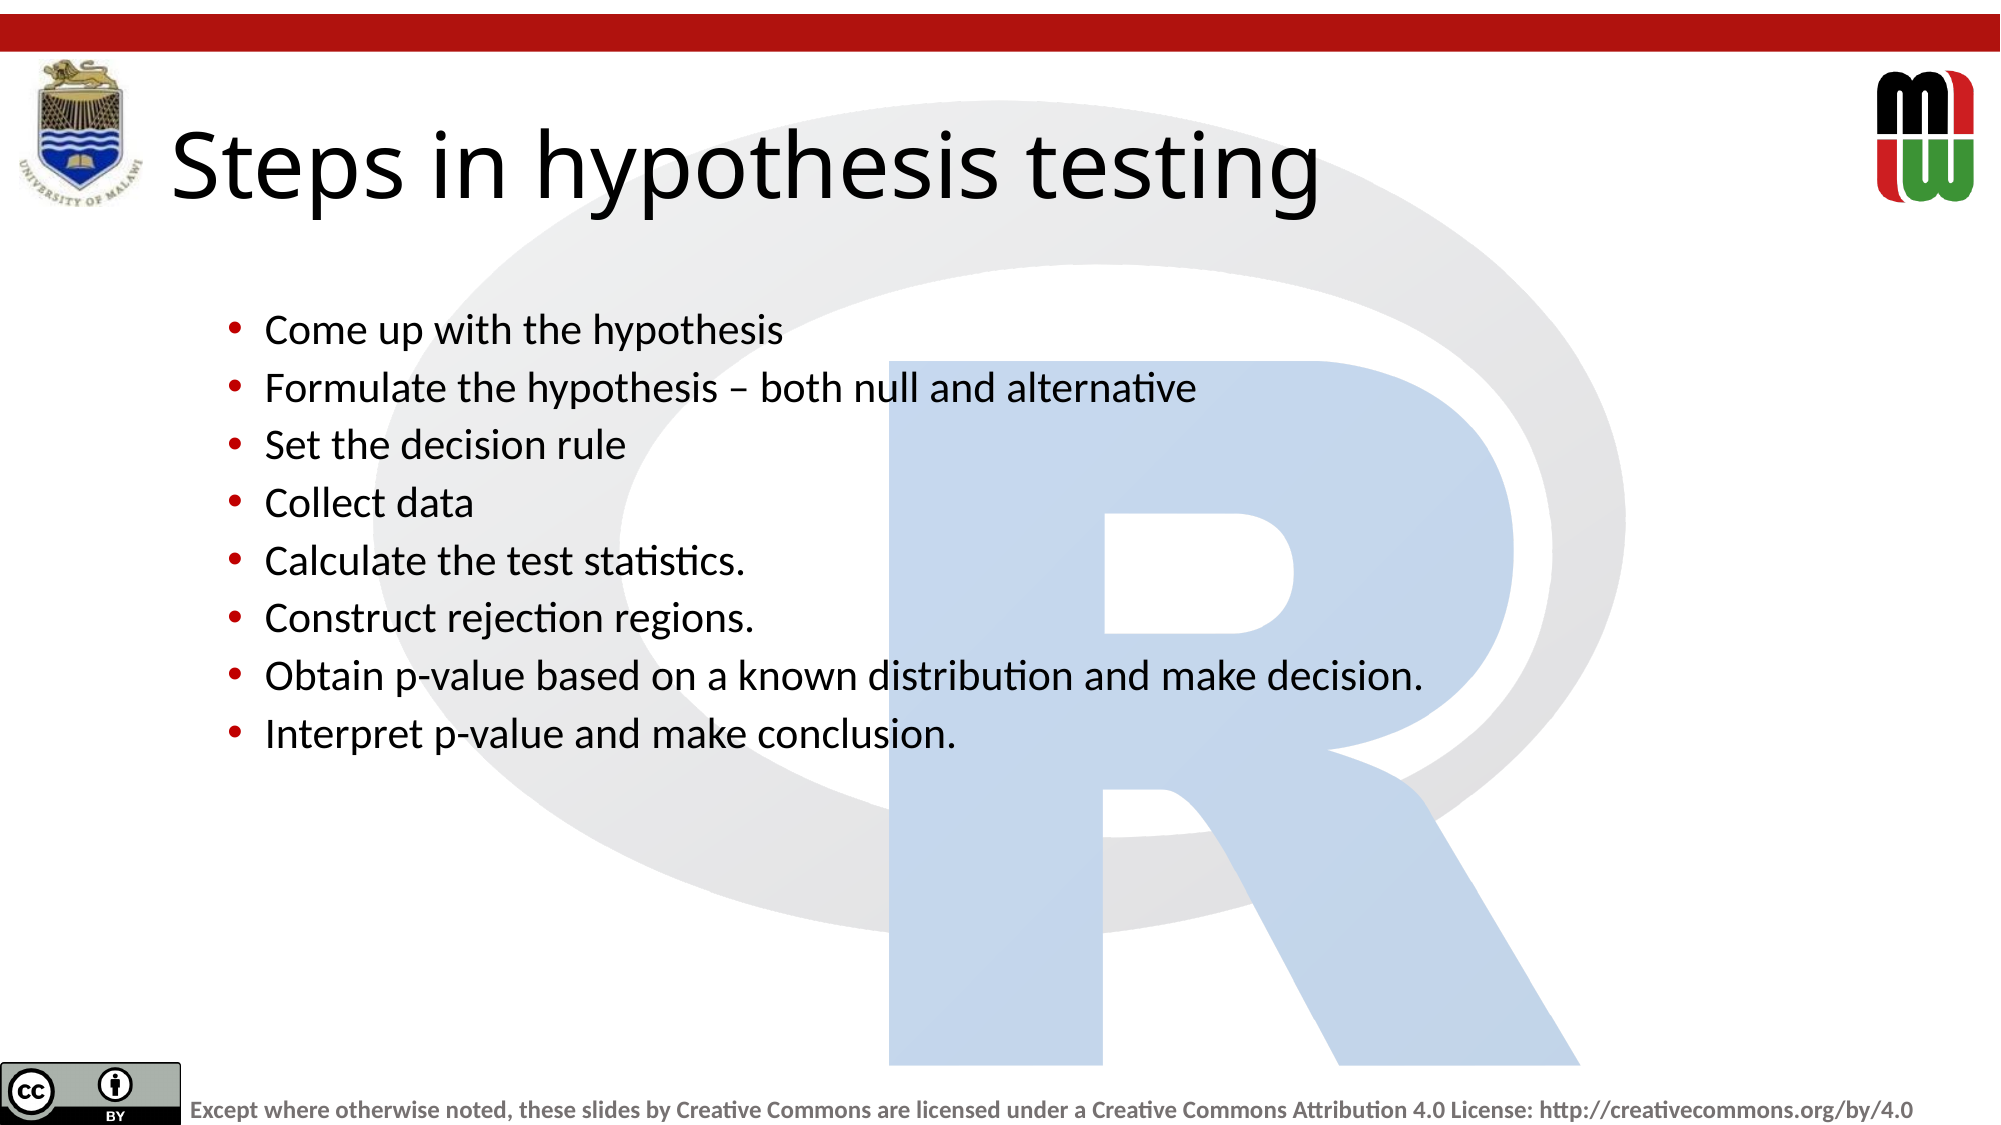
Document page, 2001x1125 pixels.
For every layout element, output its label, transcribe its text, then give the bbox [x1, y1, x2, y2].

title Steps in hypothesis testing [155, 59, 1851, 278]
picture [0, 1062, 181, 1125]
picture [19, 59, 143, 207]
list Come up with the hypothesis Formulate the hypothesis – both null and alternative Set the decision rule Collect data Calculate the test statistics. Construct rejection regions. Obtain p-value based on a known distribution and make decision. Interpret p-value and make conclusion. [137, 299, 1863, 1066]
